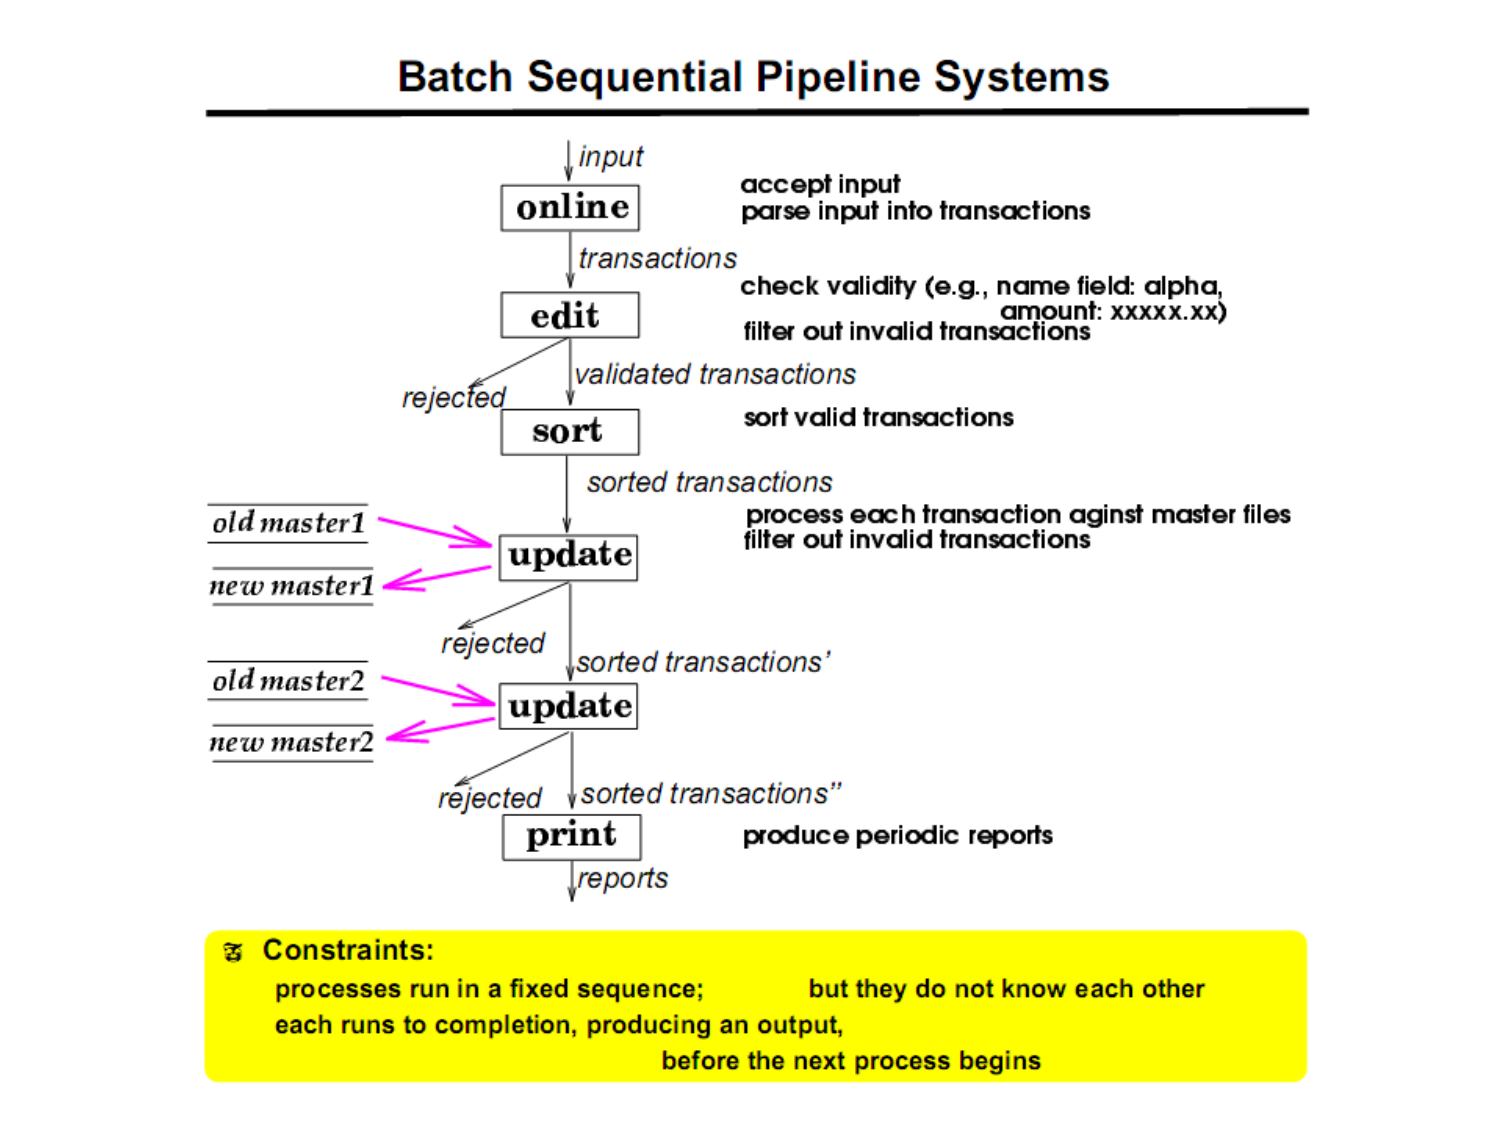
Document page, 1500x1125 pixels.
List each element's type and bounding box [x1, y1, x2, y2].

picture [178, 32, 1322, 1093]
